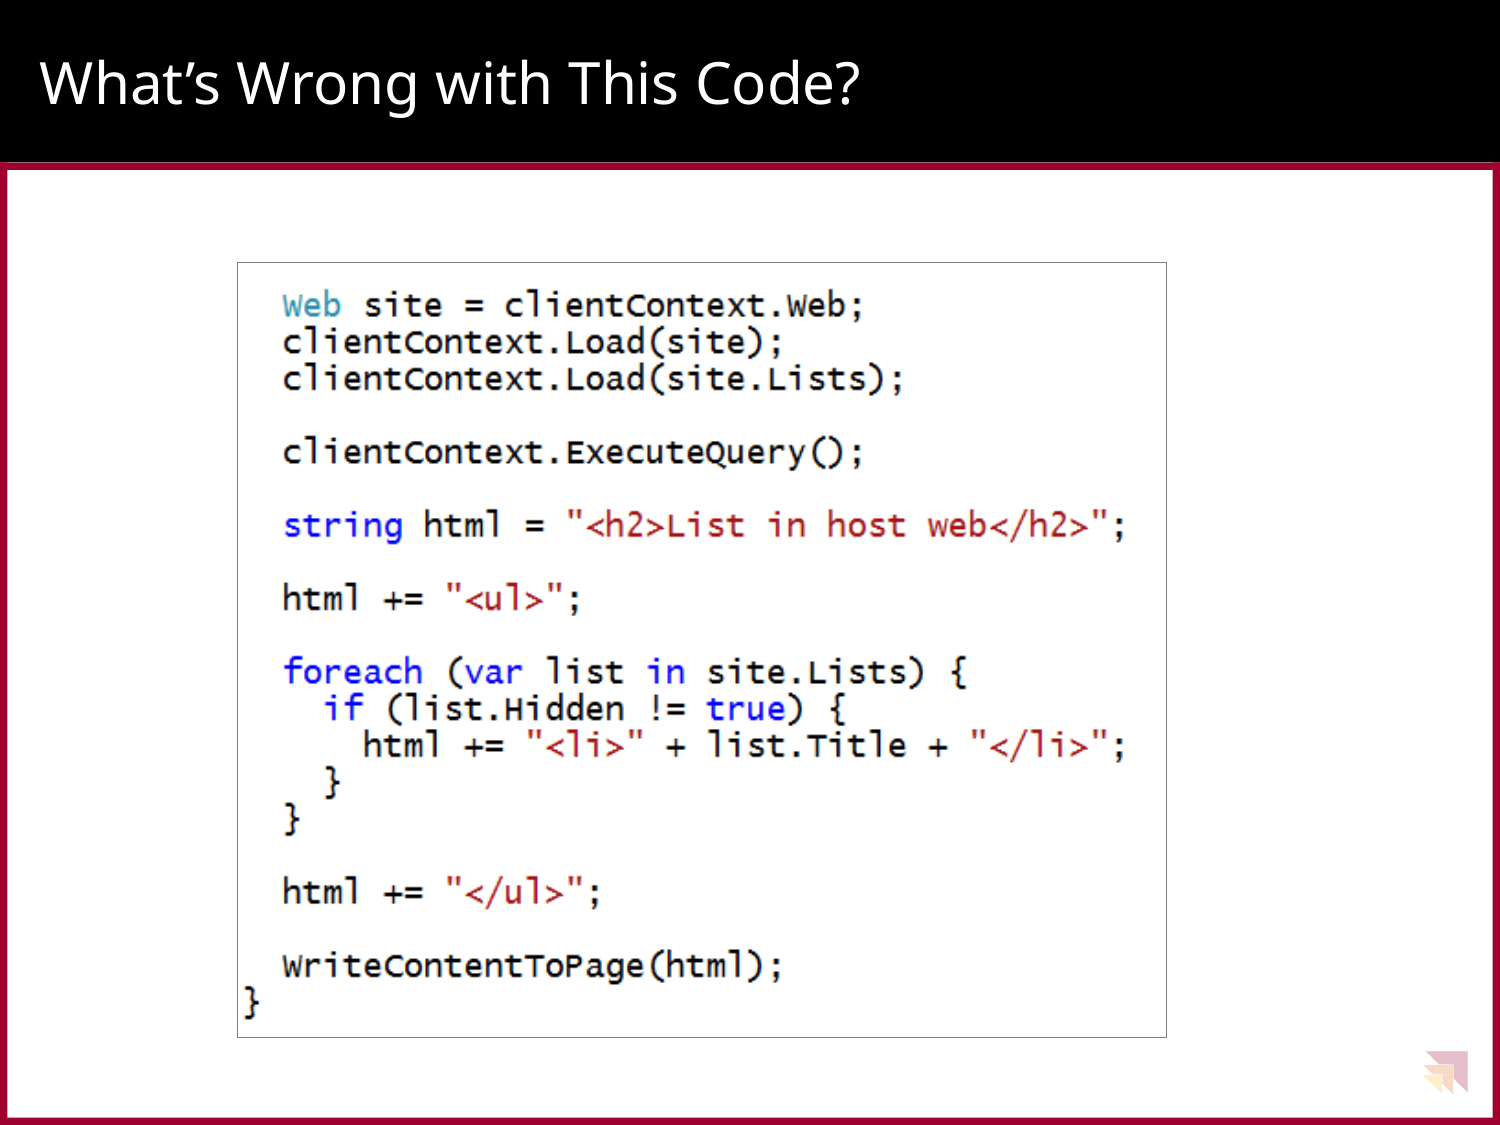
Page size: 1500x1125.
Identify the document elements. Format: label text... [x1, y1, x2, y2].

title What’s Wrong with This Code? [24, 12, 1438, 150]
picture [237, 262, 1167, 1038]
